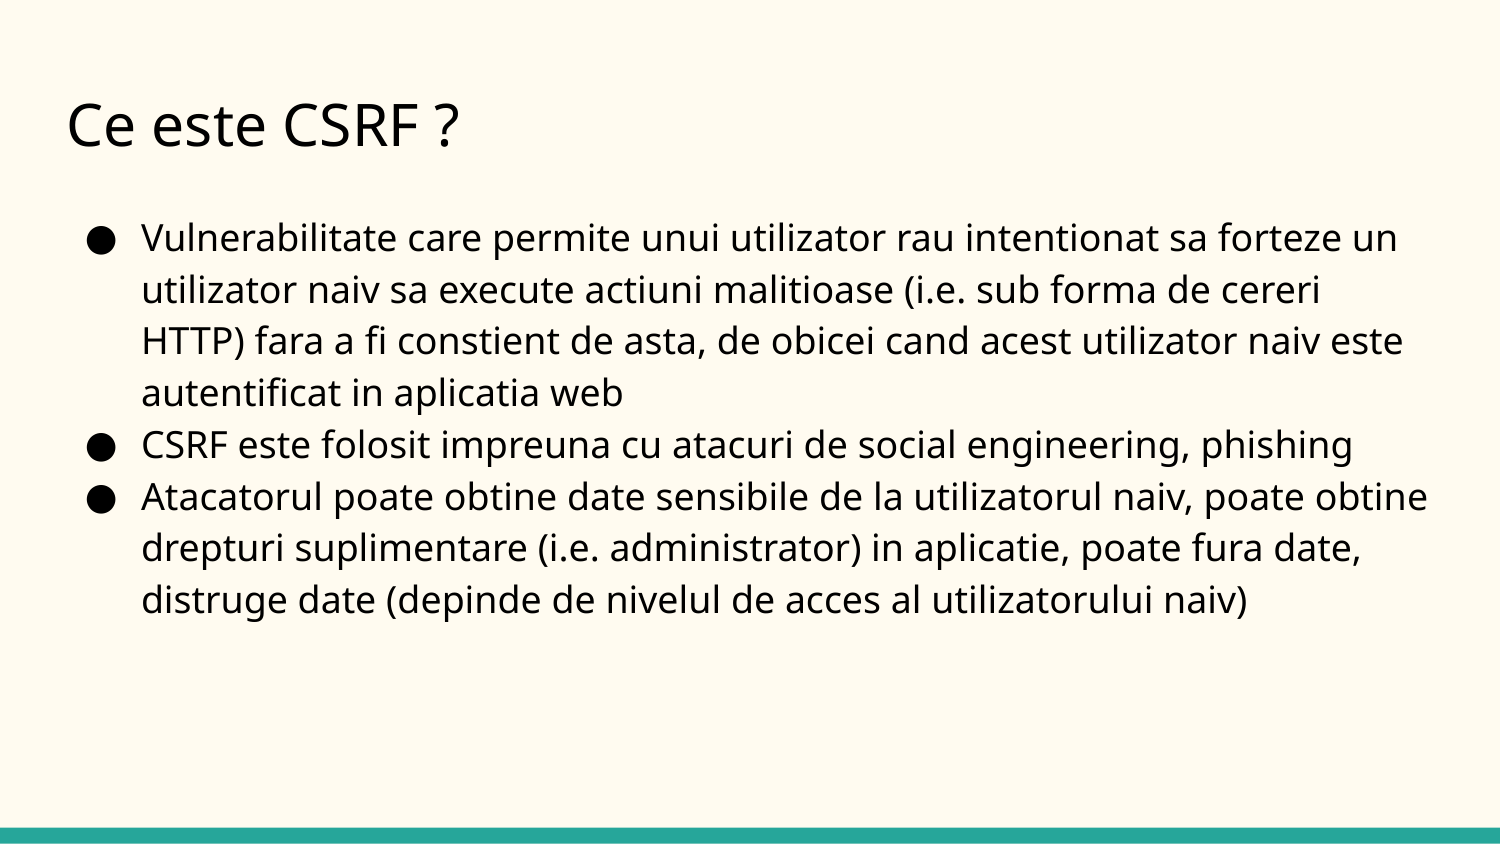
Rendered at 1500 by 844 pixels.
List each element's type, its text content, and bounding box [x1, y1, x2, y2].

title Ce este CSRF ? [51, 72, 1449, 174]
list Vulnerabilitate care permite unui utilizator rau intentionat sa forteze un utilizator naiv sa execute actiuni malitioase (i.e. sub forma de cereri HTTP) fara a fi constient de asta, de obicei cand acest utilizator naiv este autentificat in aplicatia web CSRF este folosit impreuna cu atacuri de social engineering, phishing Atacatorul poate obtine date sensibile de la utilizatorul naiv, poate obtine drepturi suplimentare (i.e. administrator) in aplicatie, poate fura date, distruge date (depinde de nivelul de acces al utilizatorului naiv) [51, 192, 1449, 750]
